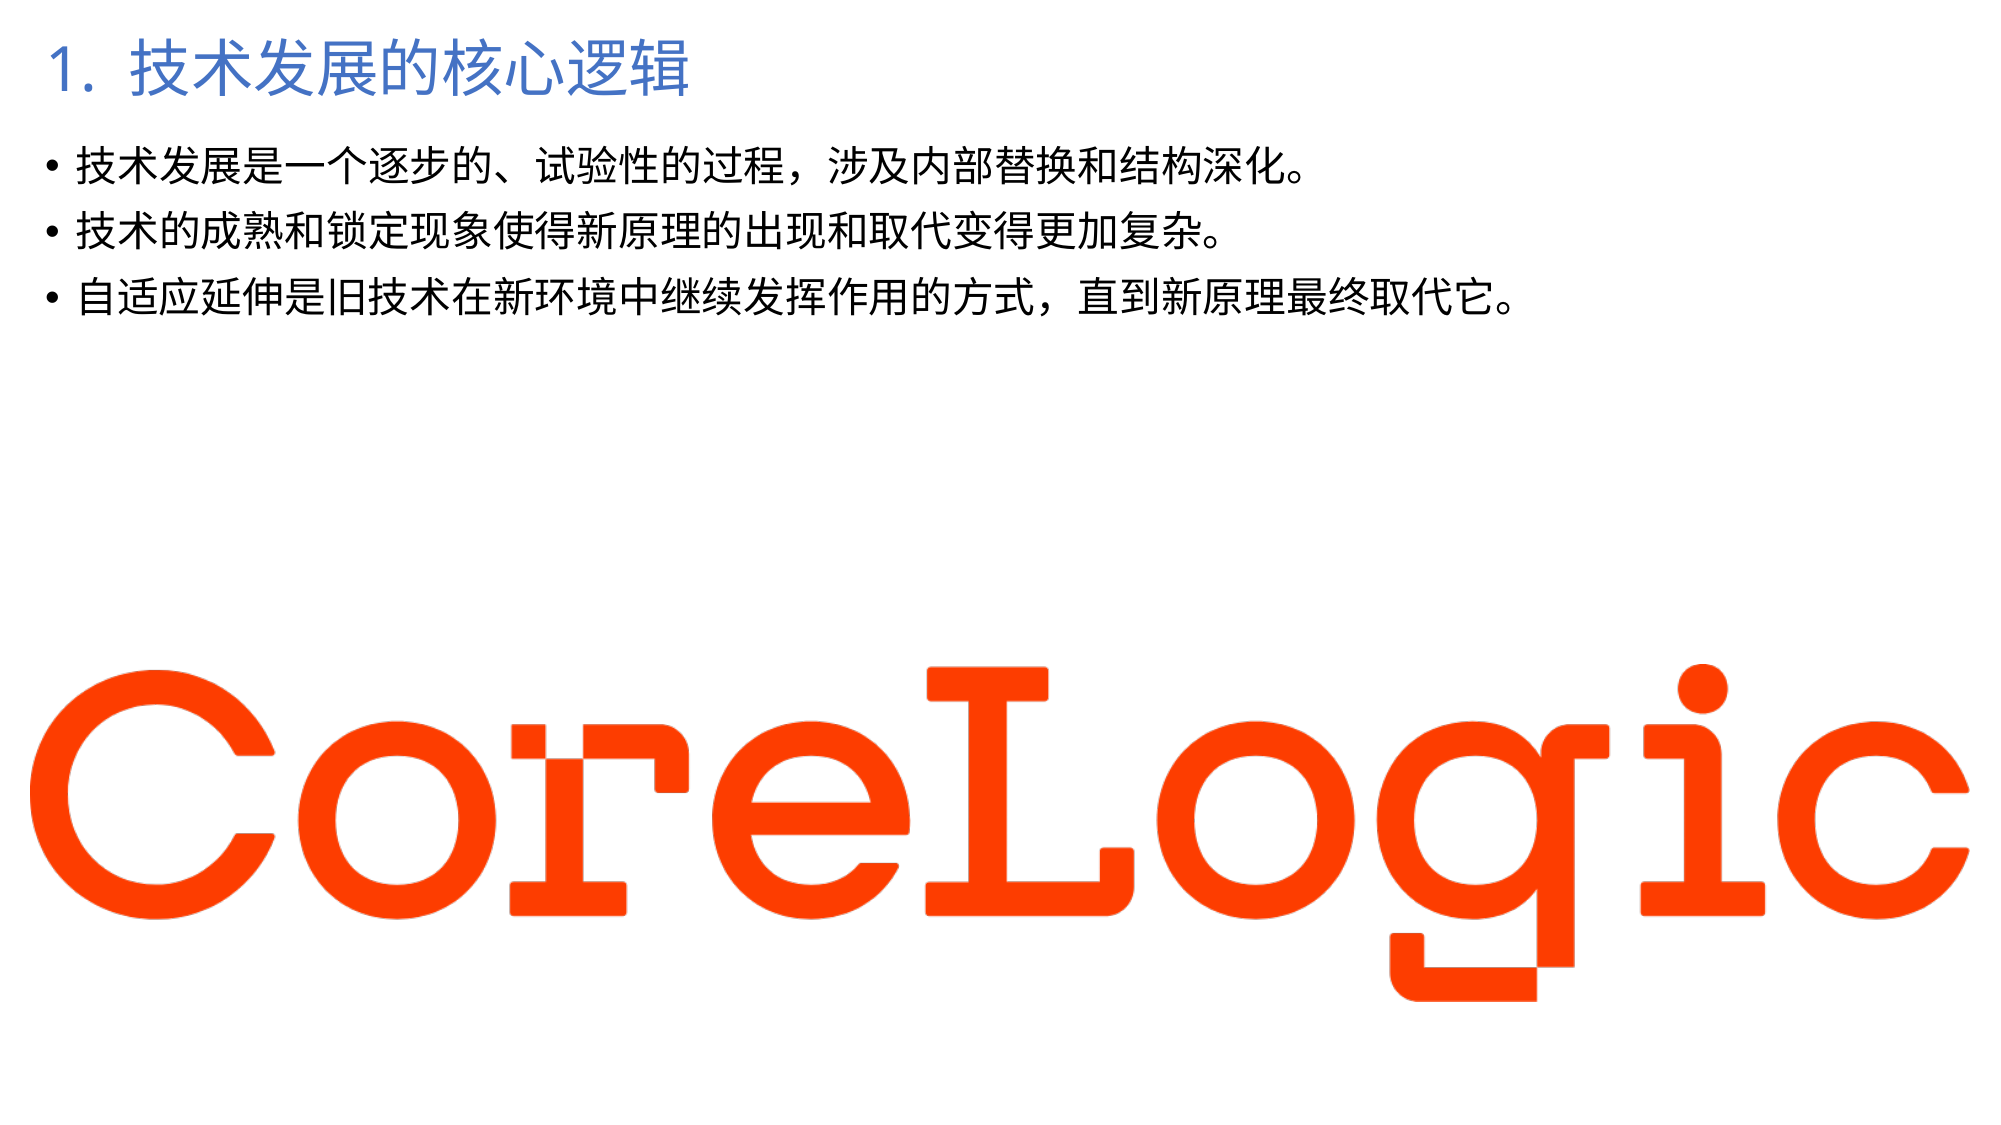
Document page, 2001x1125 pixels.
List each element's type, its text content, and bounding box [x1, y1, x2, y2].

title 1. 技术发展的核心逻辑 [30, 29, 1970, 93]
list 技术发展是一个逐步的、试验性的过程，涉及内部替换和结构深化。 技术的成熟和锁定现象使得新原理的出现和取代变得更加复杂。 自适应延伸是旧技术在新环境中继续发挥作用的方式，直到新原理最终取代它。 [30, 137, 1970, 602]
picture [29, 664, 1970, 1002]
